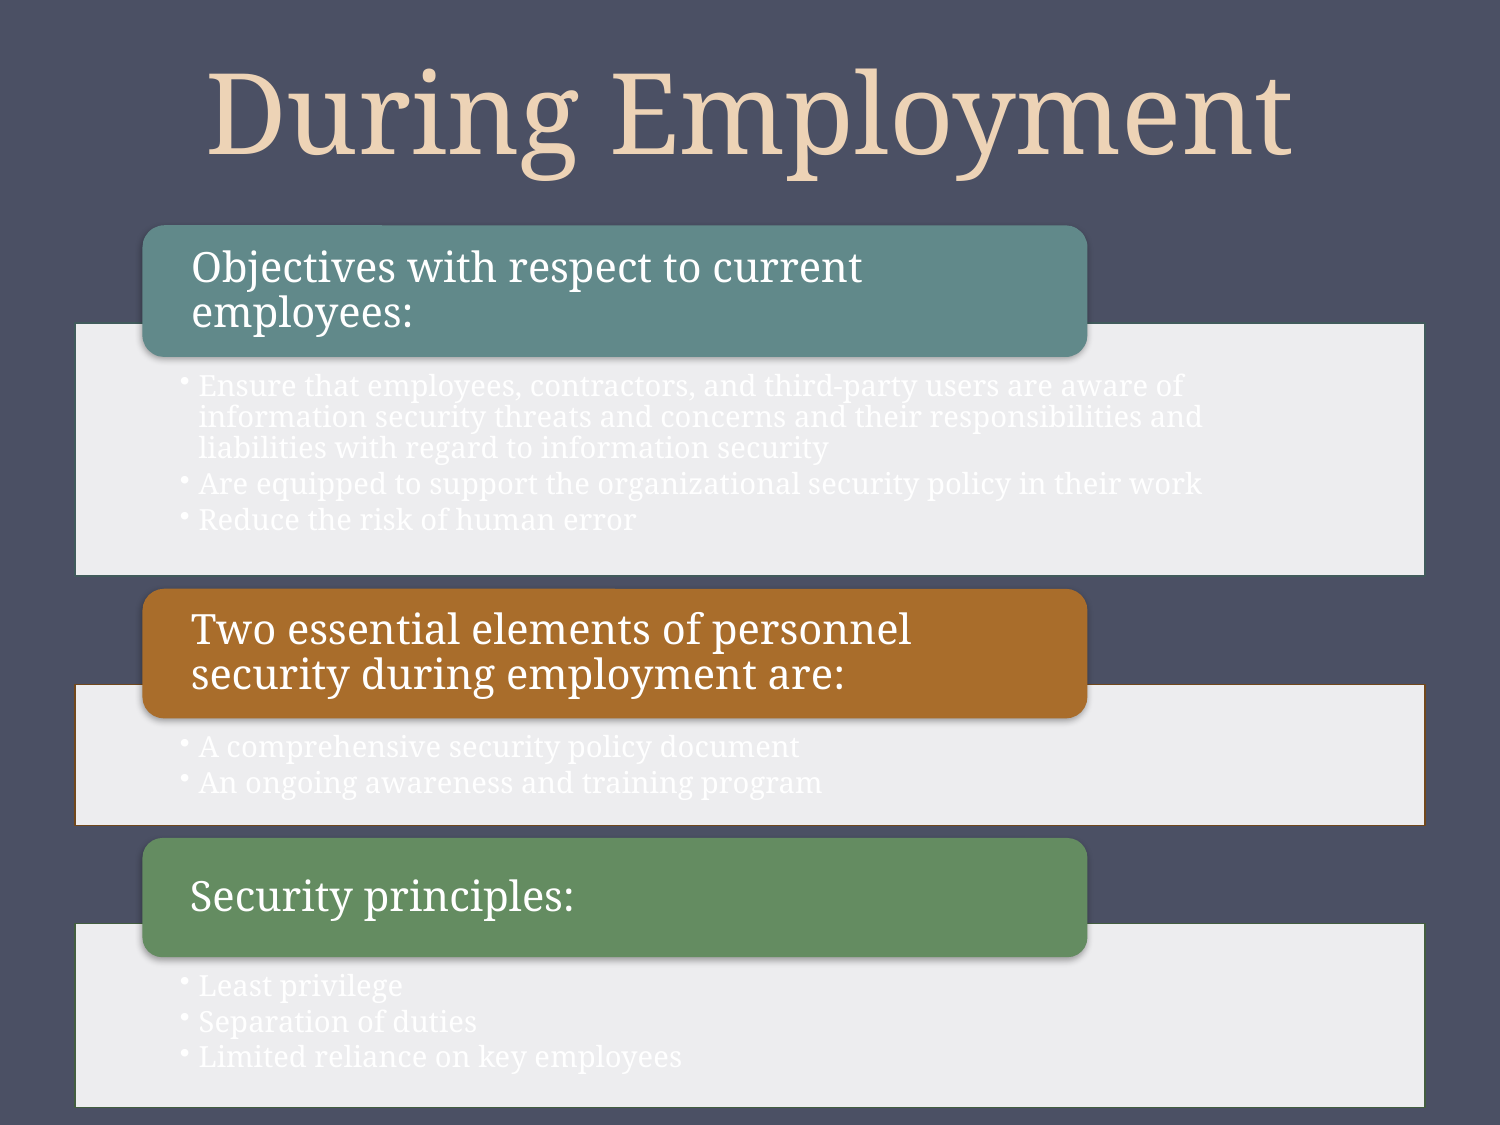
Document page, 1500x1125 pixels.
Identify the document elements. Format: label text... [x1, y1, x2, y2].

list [74, 207, 1426, 1125]
title During Employment [75, 0, 1425, 185]
